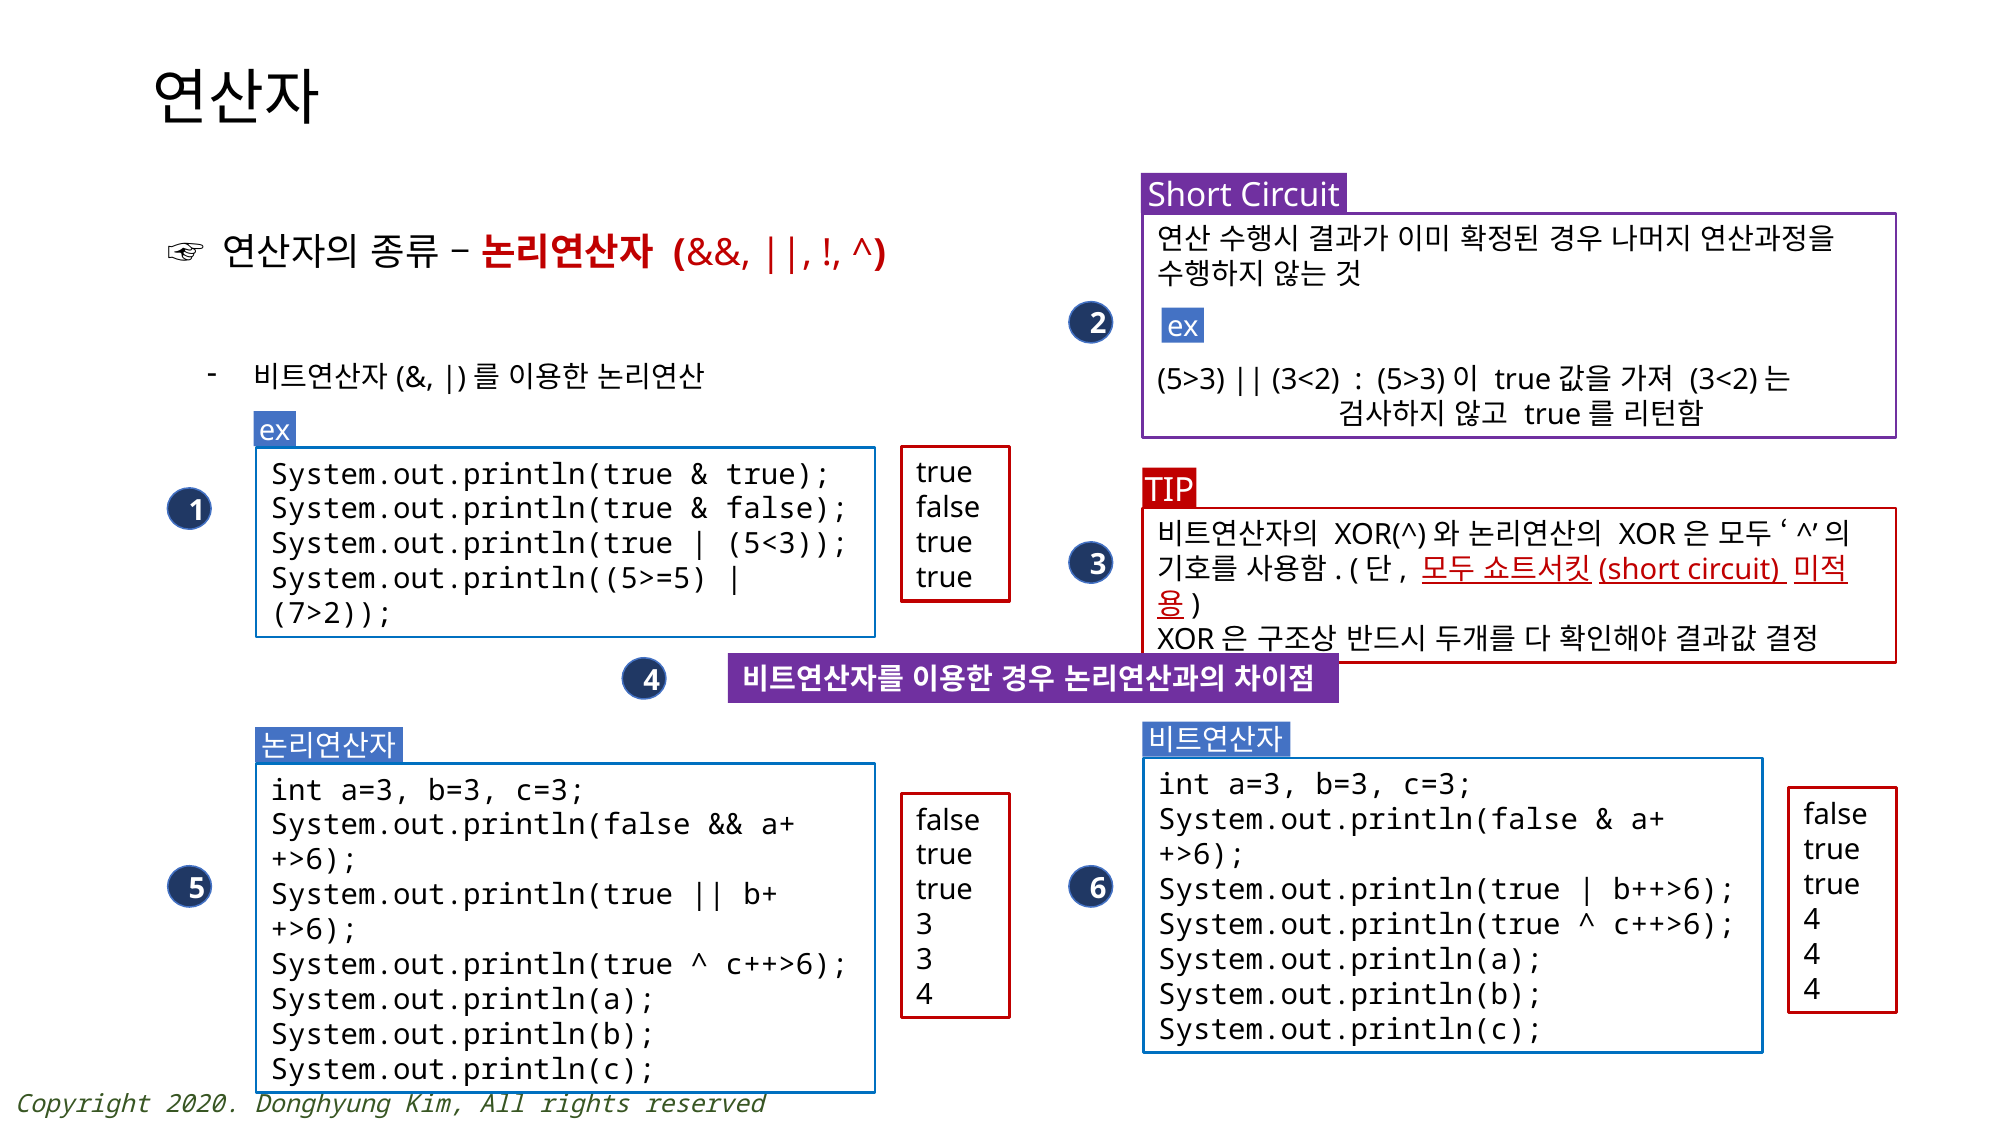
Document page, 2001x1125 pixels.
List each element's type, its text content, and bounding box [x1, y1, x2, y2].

text_box true false true true [901, 446, 1010, 602]
text_box 2 [1067, 300, 1114, 344]
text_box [1142, 467, 1897, 630]
text_box 비트연산자(&, |)를 이용한 논리연산 [192, 351, 721, 401]
text_box 3 [1067, 540, 1114, 585]
title 연산자 [137, 59, 1863, 141]
text_box 1 [166, 486, 213, 531]
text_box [1142, 721, 1763, 1021]
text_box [1140, 172, 1897, 441]
text_box 6 [1067, 864, 1114, 909]
text_box ☞ 연산자의 종류 – 논리연산자 (&&, ||, !, ^) [152, 220, 943, 281]
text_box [255, 726, 876, 1026]
text_box 4 [621, 656, 668, 701]
text_box false true true 4 4 4 [1788, 787, 1897, 1013]
text_box 5 [166, 864, 213, 909]
text_box 비트연산자를 이용한 경우 논리연산과의 차이점 [727, 653, 1339, 703]
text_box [253, 411, 876, 605]
text_box false true true 3 3 4 [901, 793, 1010, 1018]
